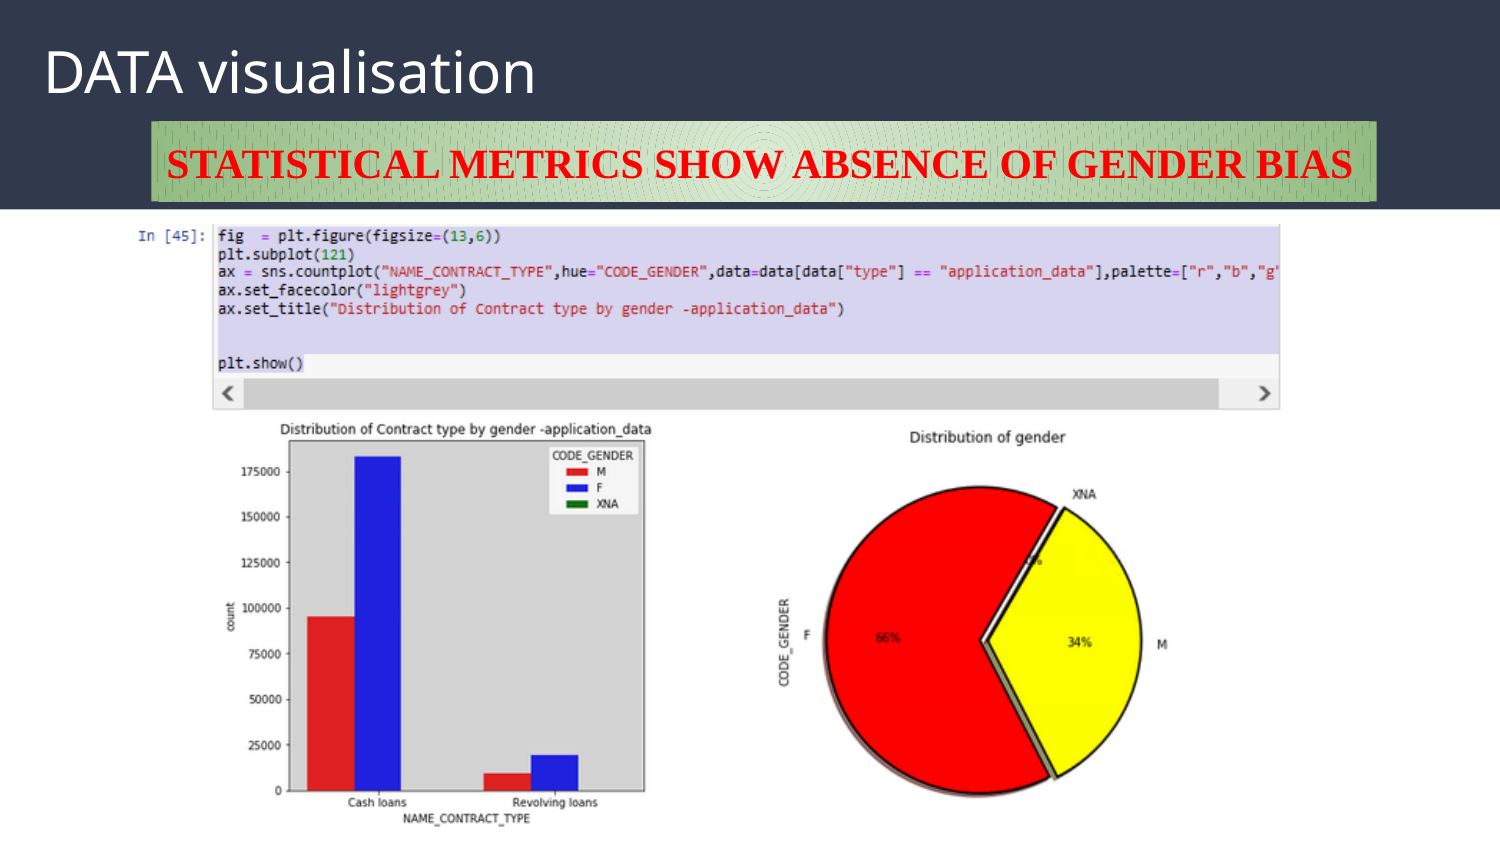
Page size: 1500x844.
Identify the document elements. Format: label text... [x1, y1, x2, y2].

picture [128, 223, 1479, 844]
text_box STATISTICAL METRICS SHOW ABSENCE OF GENDER BIAS [151, 121, 1377, 202]
title DATA visualisation [28, 20, 1500, 203]
